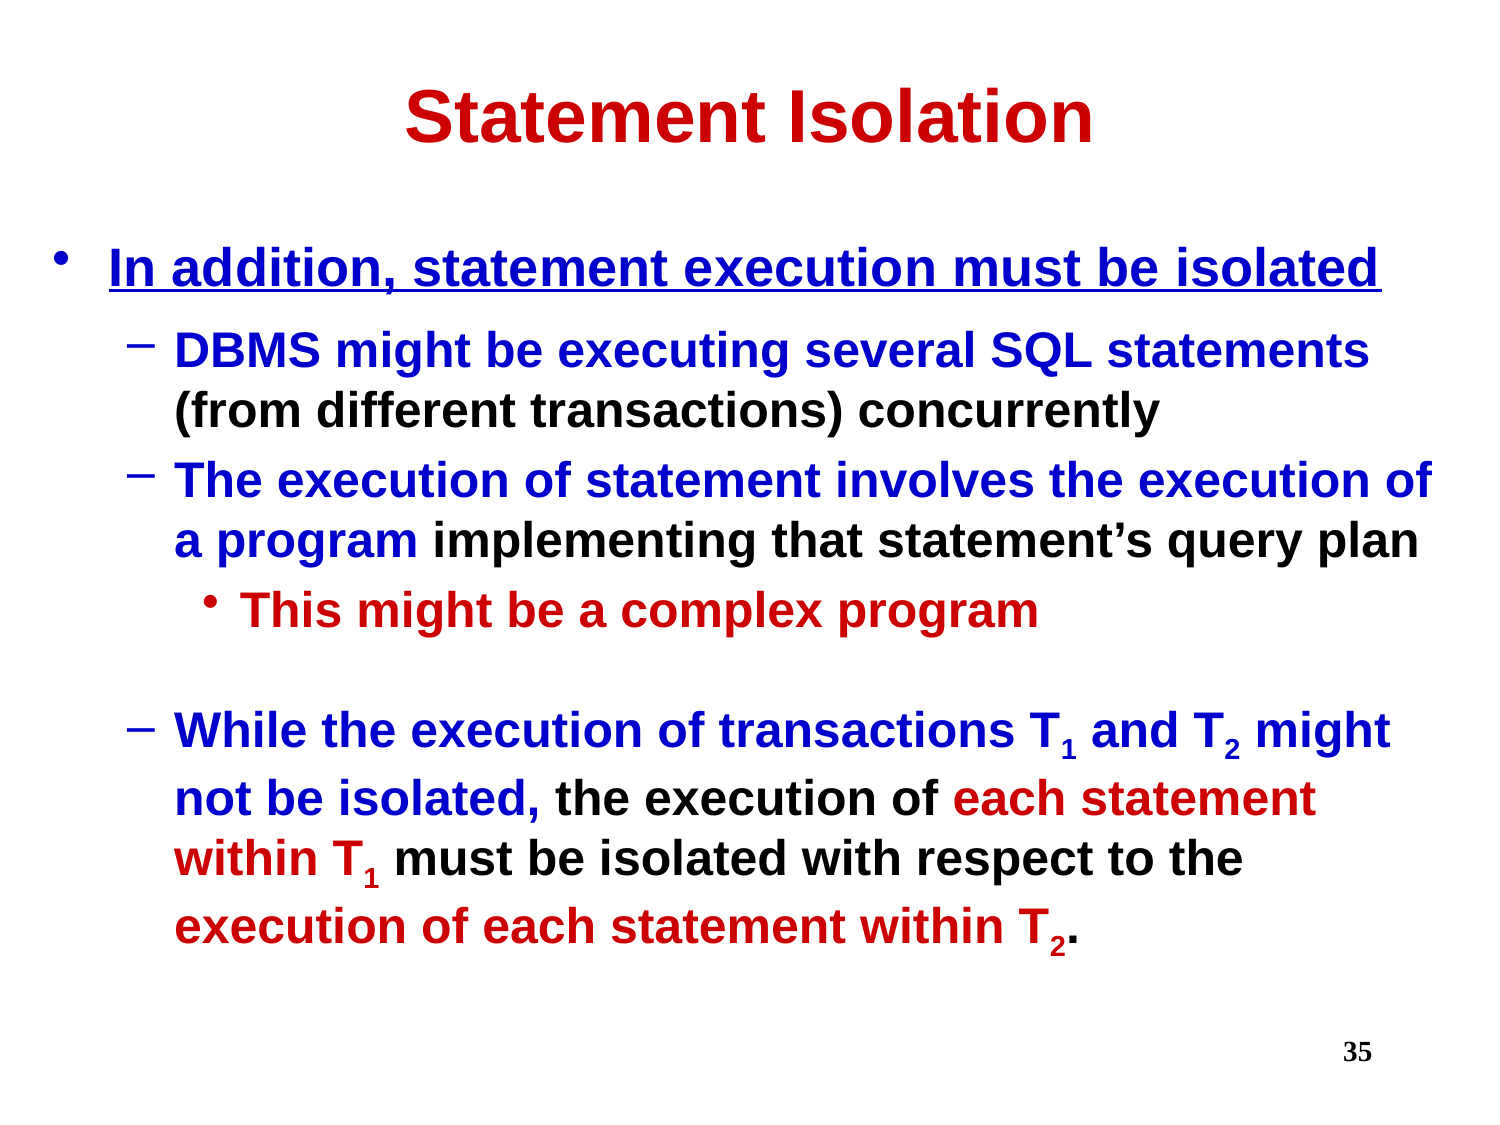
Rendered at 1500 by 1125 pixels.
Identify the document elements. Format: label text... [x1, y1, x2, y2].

list In addition, statement execution must be isolated DBMS might be executing several SQL statements (from different transactions) concurrently The execution of statement involves the execution of a program implementing that statement’s query plan This might be a complex program While the execution of transactions T1 and T2 might not be isolated, the execution of each statement within T1 must be isolated with respect to the execution of each statement within T2. [37, 224, 1463, 913]
title Statement Isolation [112, 62, 1388, 163]
text_box [1074, 1024, 1388, 1100]
